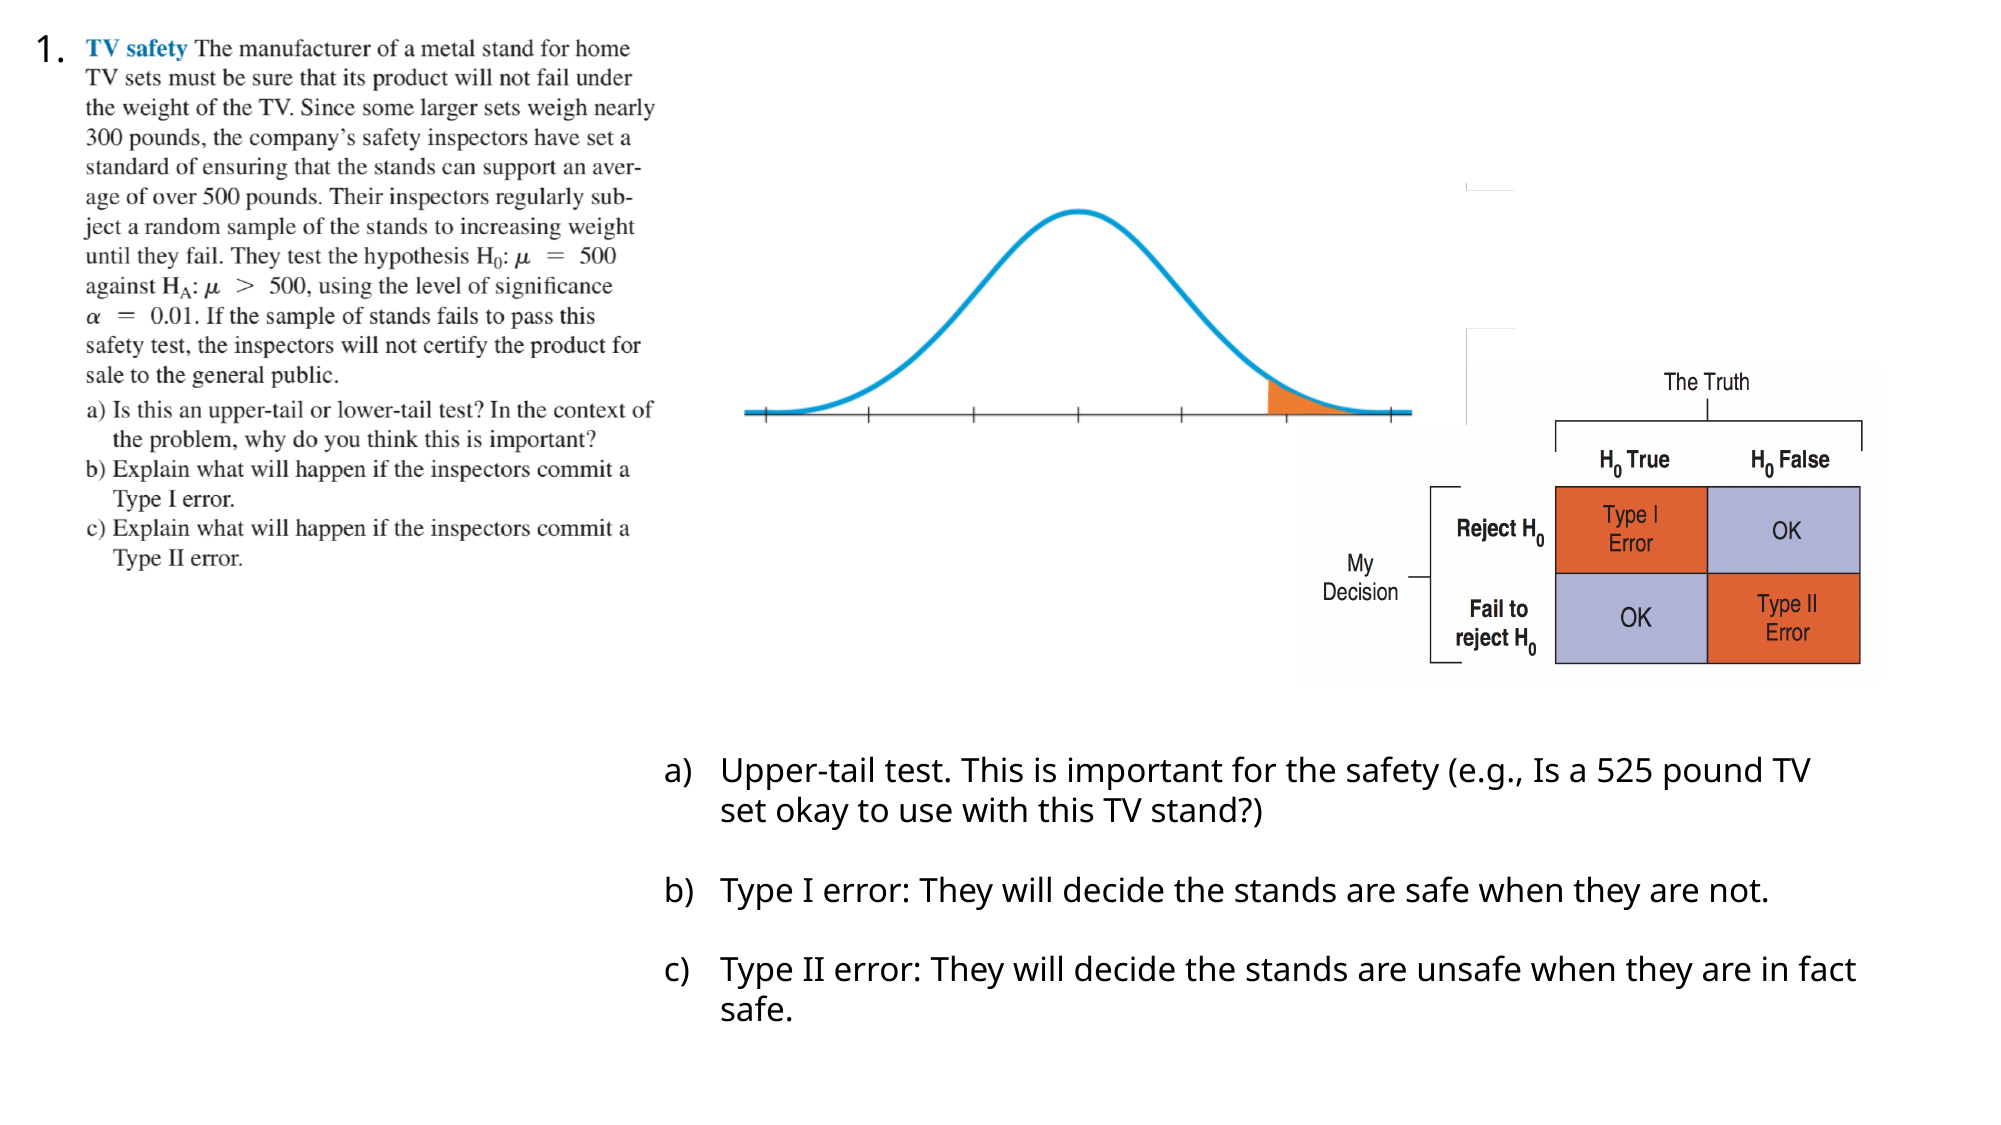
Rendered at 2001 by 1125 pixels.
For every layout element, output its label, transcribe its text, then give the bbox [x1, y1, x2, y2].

picture [67, 17, 681, 591]
text_box 1. [19, 17, 67, 78]
picture [704, 183, 1883, 684]
text_box Upper-tail test. This is important for the safety (e.g., Is a 525 pound TV set okay to use with this TV stand?) Type I error: They will decide the stands are safe when they are not. Type II error: They will decide the stands are unsafe when they are in fact safe. [648, 741, 1883, 1036]
